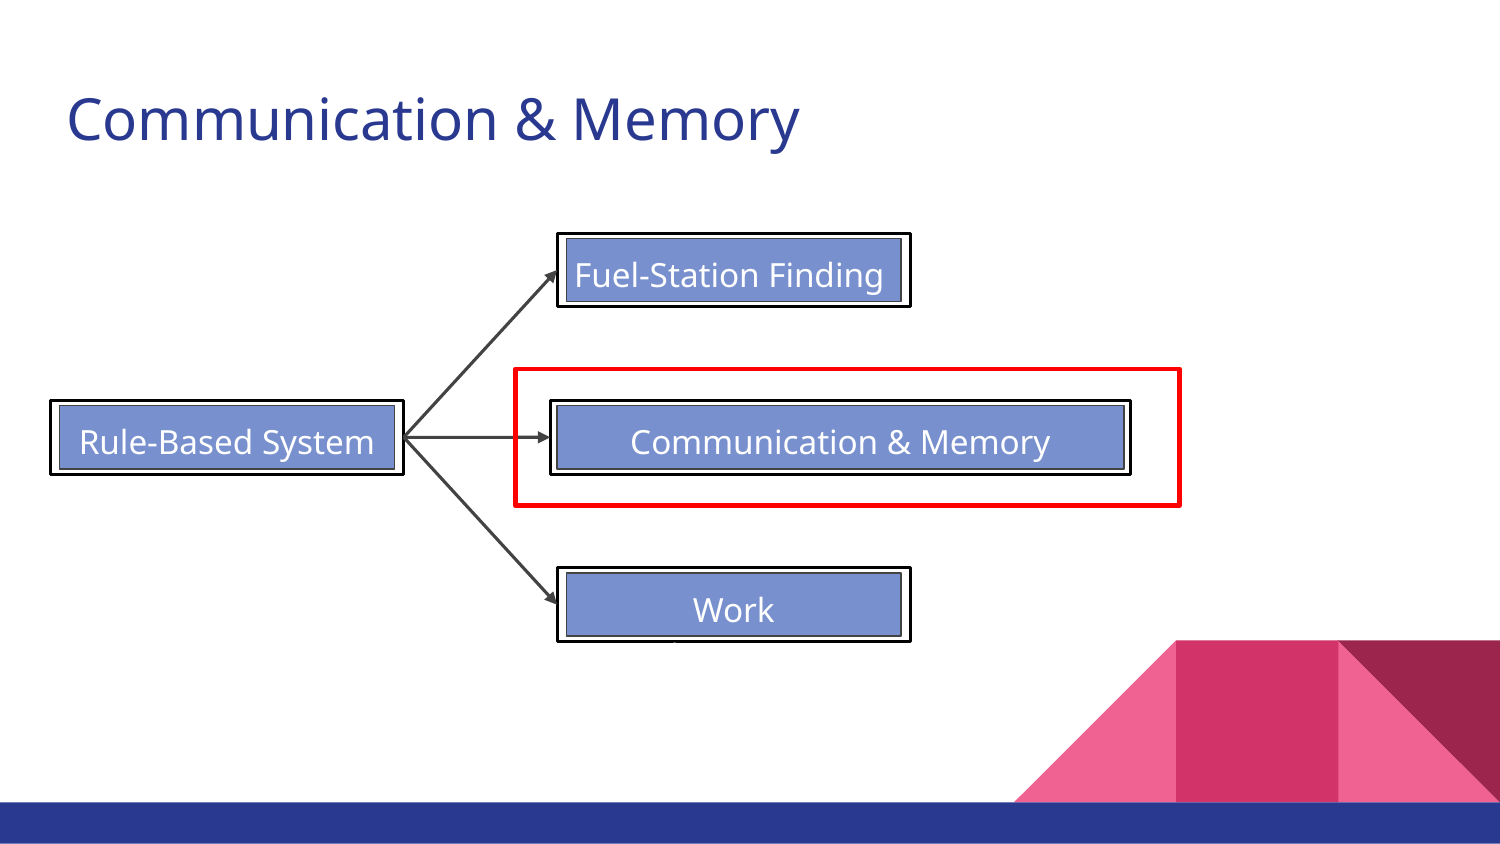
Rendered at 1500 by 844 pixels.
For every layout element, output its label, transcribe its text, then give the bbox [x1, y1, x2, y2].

text_box [563, 369, 1180, 506]
list Rule-Based System [50, 400, 398, 475]
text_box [403, 269, 558, 436]
title Communication & Memory [51, 67, 1449, 167]
list Work Implementation [557, 567, 911, 642]
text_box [403, 437, 558, 605]
list Fuel-Station Finding [557, 233, 911, 307]
